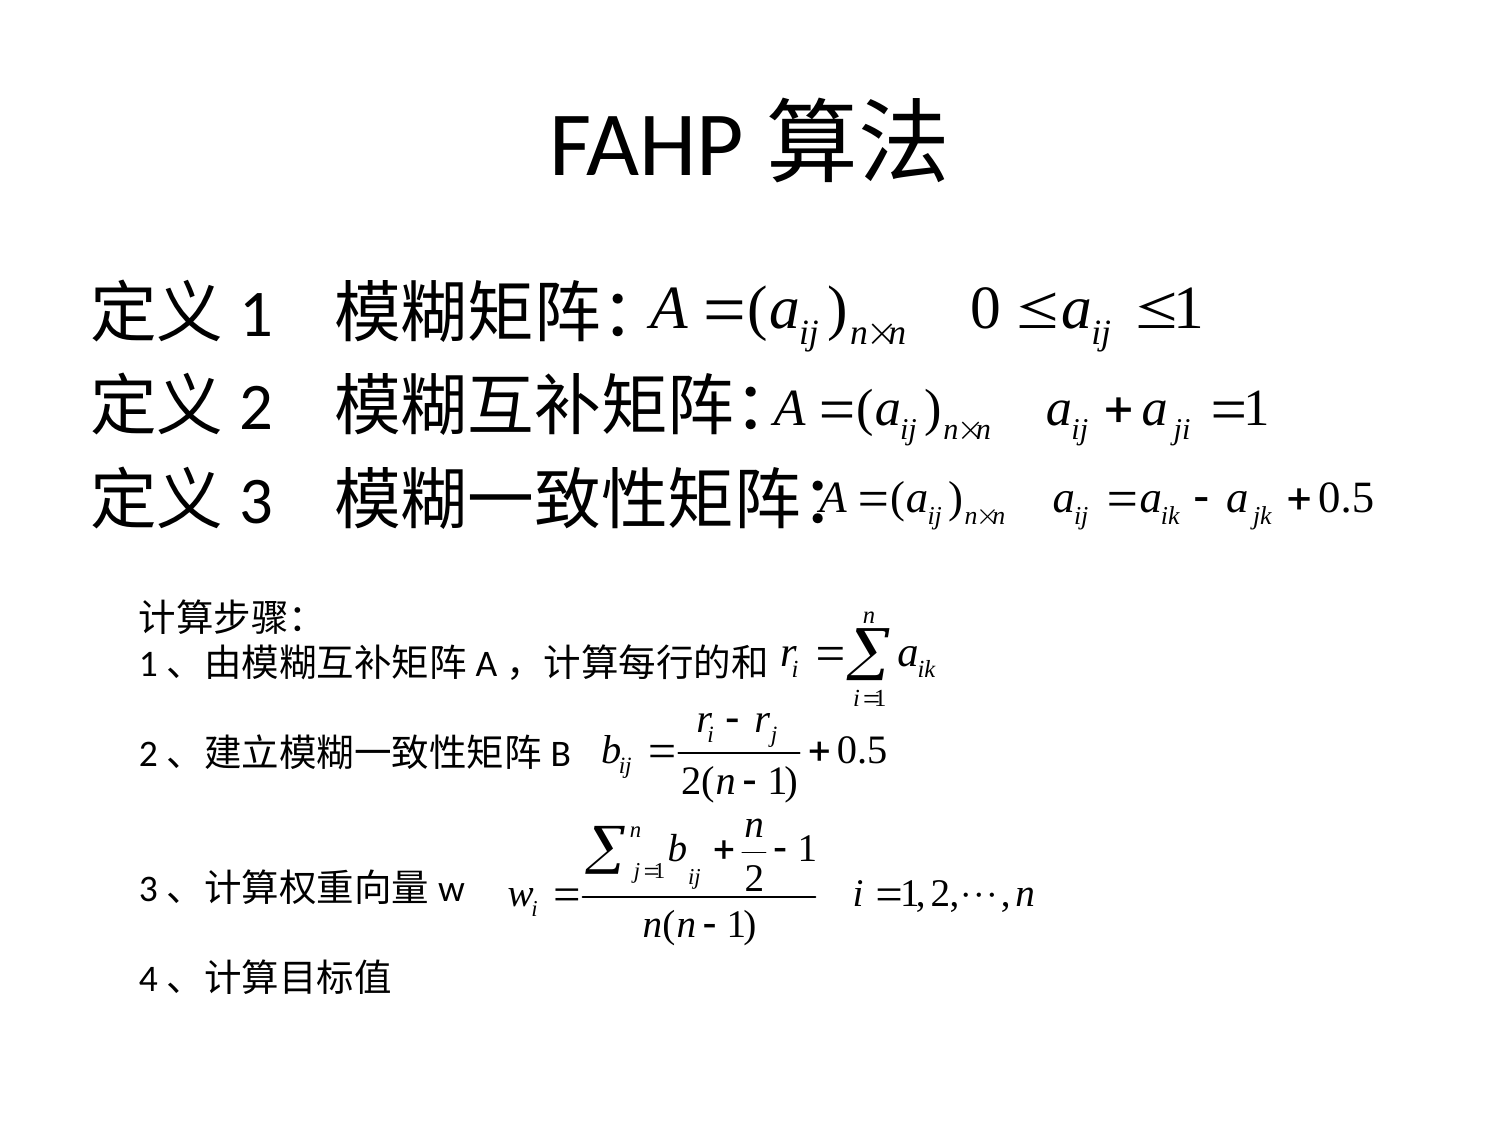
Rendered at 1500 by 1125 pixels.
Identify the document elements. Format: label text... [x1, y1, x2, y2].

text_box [596, 692, 893, 797]
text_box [720, 387, 871, 421]
title FAHP算法 [75, 45, 1425, 233]
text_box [500, 798, 1044, 953]
list 定义1 模糊矩阵： 定义2 模糊互补矩阵： 定义3 模糊一致性矩阵： [75, 262, 1425, 551]
text_box 计算步骤： 1、由模糊互补矩阵A，计算每行的和 2、建立模糊一致性矩阵B 3、计算权重向量w 4、计算目标值 [123, 586, 1329, 1006]
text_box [808, 467, 1380, 540]
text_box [773, 595, 951, 717]
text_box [761, 373, 1276, 457]
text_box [635, 266, 1211, 365]
